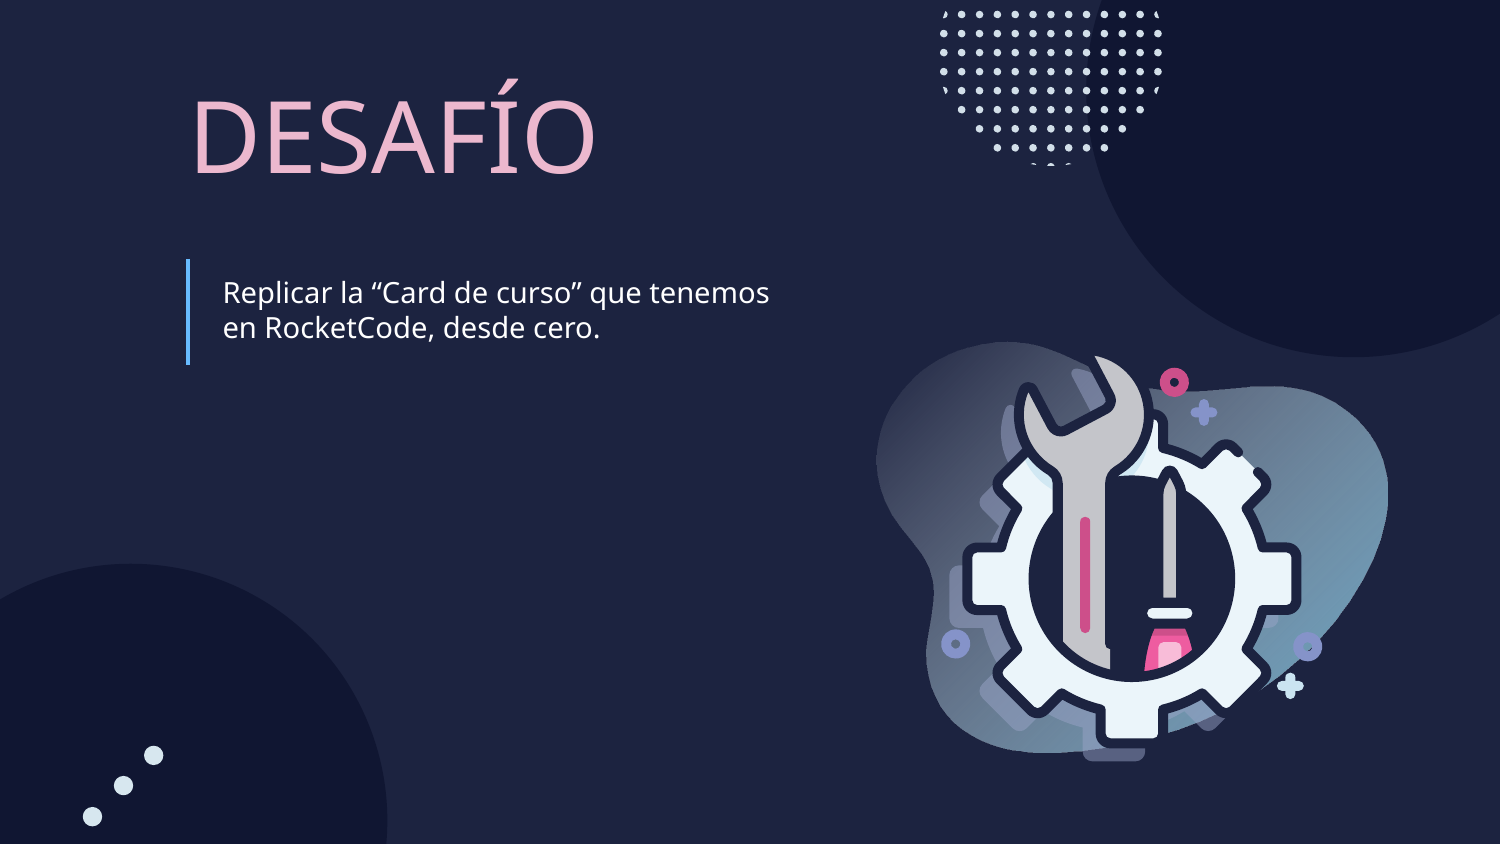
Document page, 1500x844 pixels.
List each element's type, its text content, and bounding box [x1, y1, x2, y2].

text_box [939, 0, 1162, 167]
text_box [851, 324, 1442, 803]
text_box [82, 745, 164, 827]
subtitle Replicar la “Card de curso” que tenemos en RocketCode, desde cero. [207, 259, 806, 548]
text_box [0, 563, 388, 844]
title DESAFÍO [173, 58, 902, 189]
text_box [1100, 0, 1500, 341]
